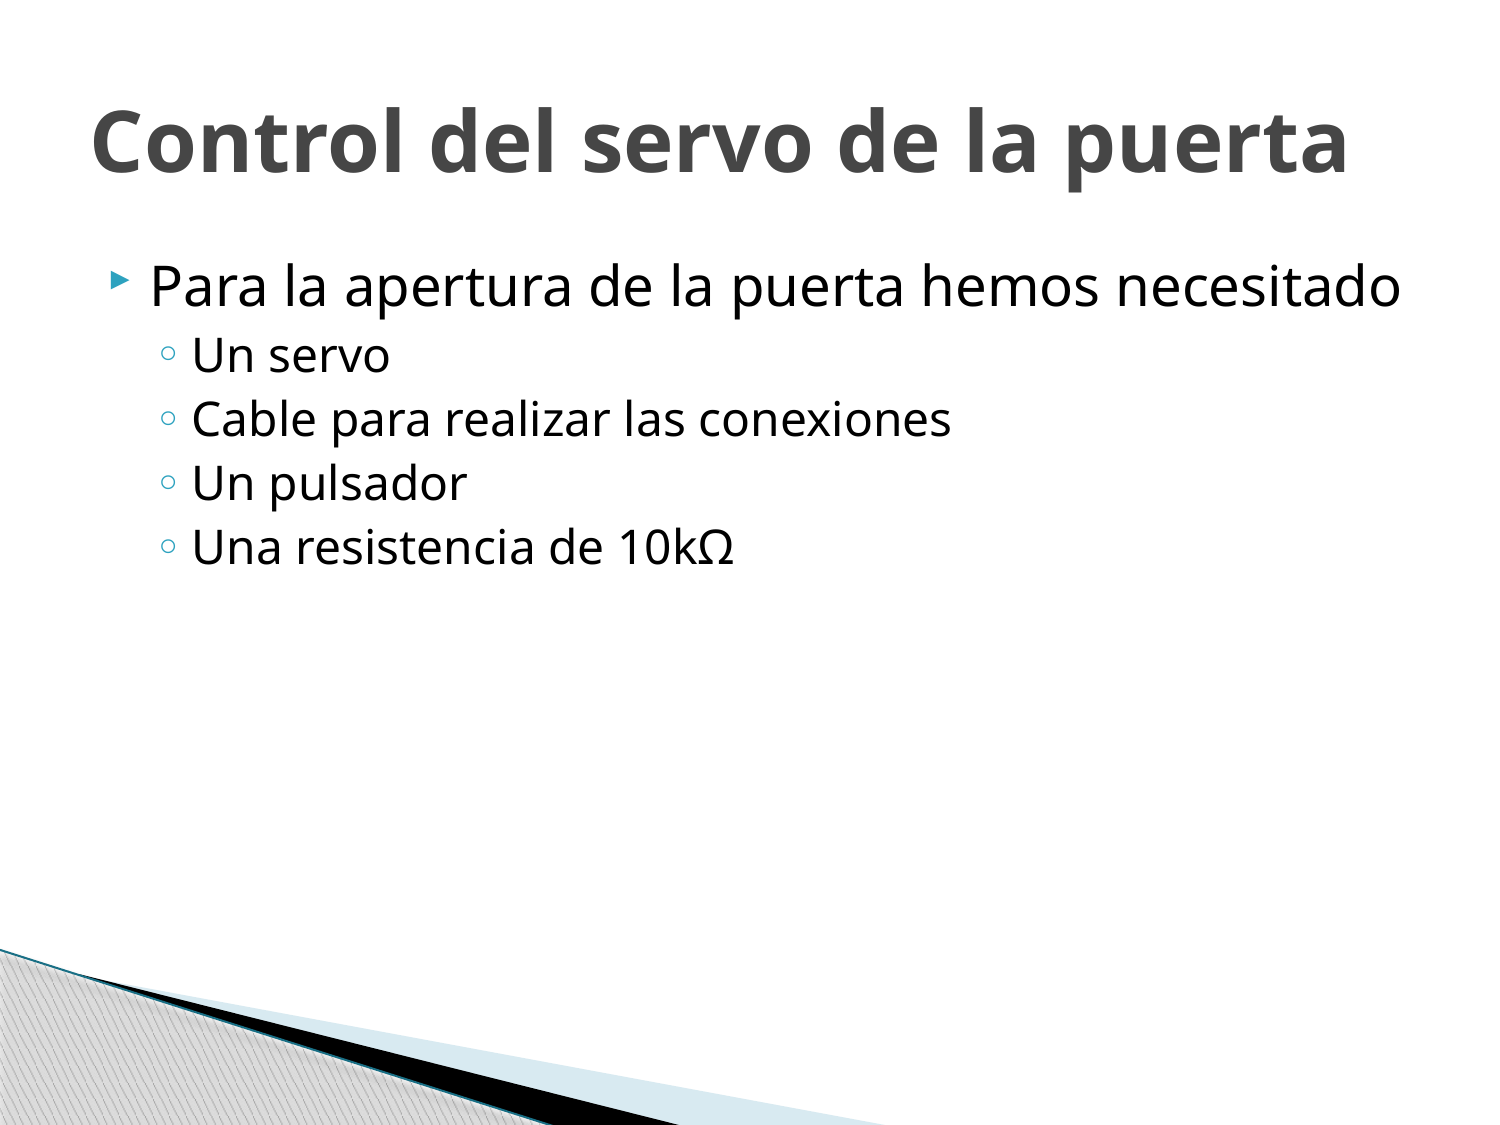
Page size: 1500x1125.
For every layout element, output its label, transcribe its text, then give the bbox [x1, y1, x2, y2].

list Para la apertura de la puerta hemos necesitado Un servo Cable para realizar las conexiones Un pulsador Una resistencia de 10kΩ [75, 243, 1425, 986]
title Control del servo de la puerta [75, 45, 1425, 233]
